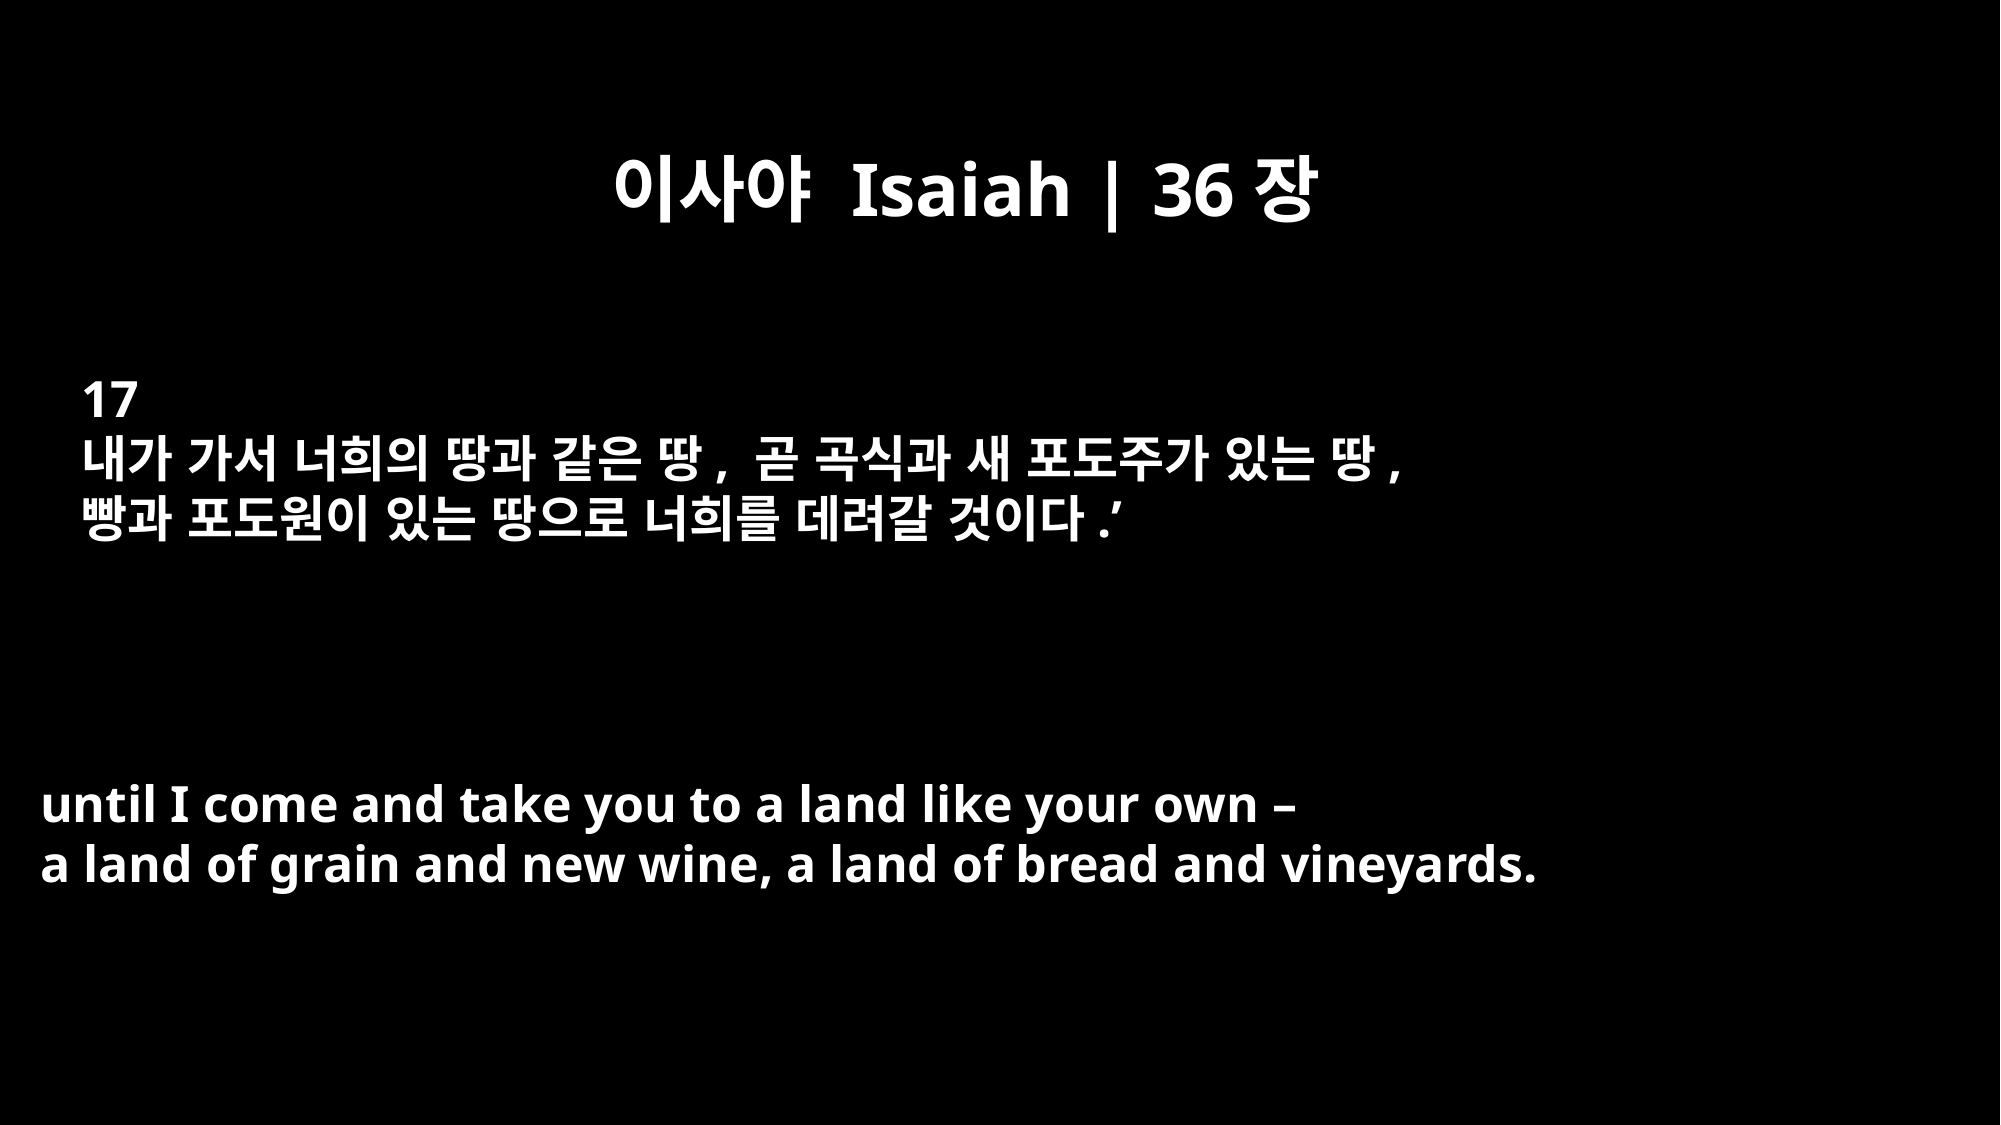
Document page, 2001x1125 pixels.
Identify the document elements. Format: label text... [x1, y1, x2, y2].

text_box until I come and take you to a land like your own – a land of grain and new wine, a land of bread and vineyards. [25, 764, 1553, 900]
text_box 17 내가 가서 너희의 땅과 같은 땅, 곧 곡식과 새 포도주가 있는 땅, 빵과 포도원이 있는 땅으로 너희를 데려갈 것이다.’ [66, 359, 1419, 555]
text_box 이사야 Isaiah | 36장 [596, 136, 1336, 239]
